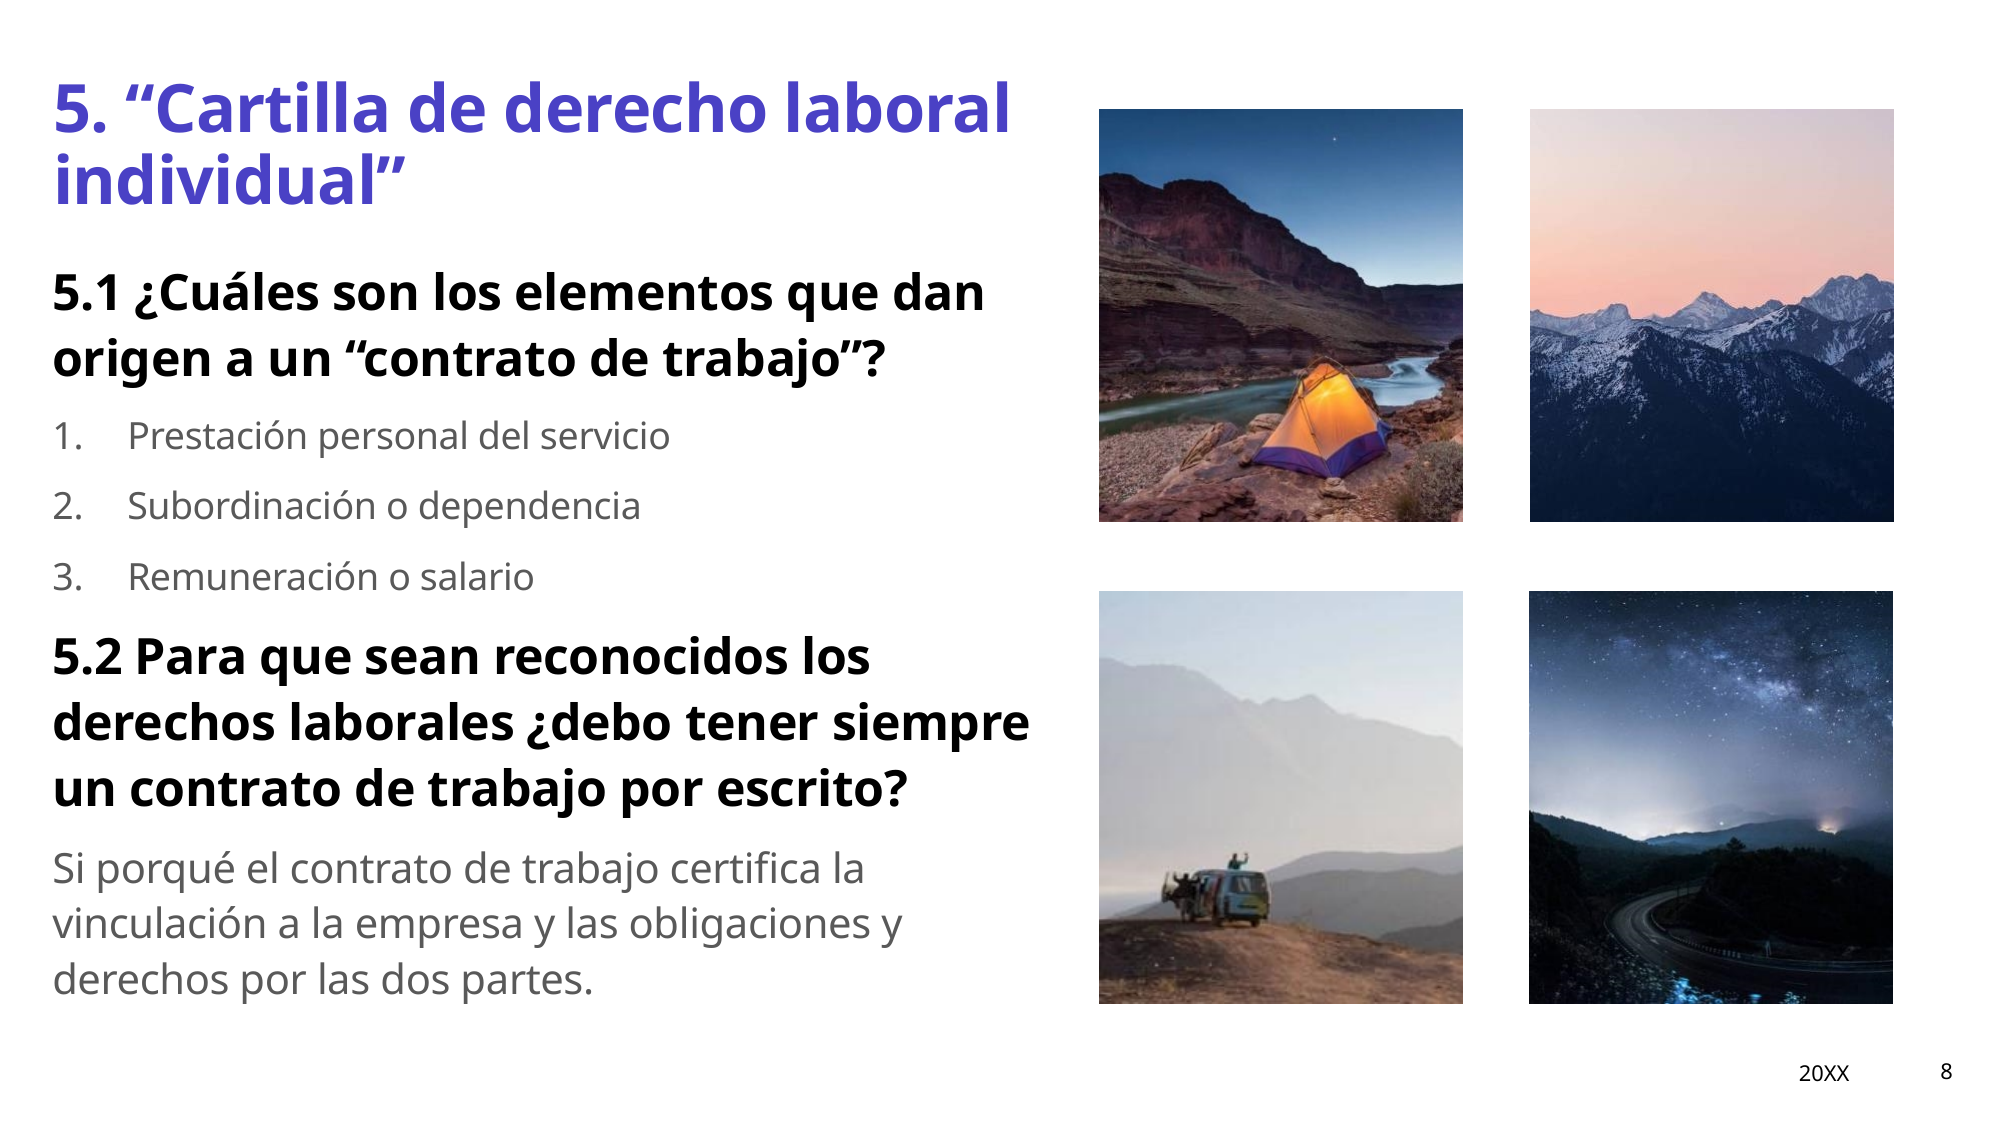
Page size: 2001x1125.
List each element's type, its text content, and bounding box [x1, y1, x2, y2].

picture [1099, 109, 1463, 522]
picture [1529, 591, 1893, 1004]
slide_number 20XX [1150, 1042, 1864, 1103]
title 5. “Cartilla de derecho laboral individual” [38, 55, 1057, 227]
picture [1530, 109, 1894, 522]
list 5.1 ¿Cuáles son los elementos que dan origen a un “contrato de trabajo”? Prestación personal del servicio Subordinación o dependencia Remuneración o salario 5.2 Para que sean reconocidos los derechos laborales ¿debo tener siempre un contrato de trabajo por escrito? Si porqué el contrato de trabajo certifica la vinculación a la empresa y las obligaciones y derechos por las dos partes. [37, 247, 1056, 1091]
picture [1099, 591, 1463, 1004]
slide_number 8 [1864, 1042, 1968, 1103]
